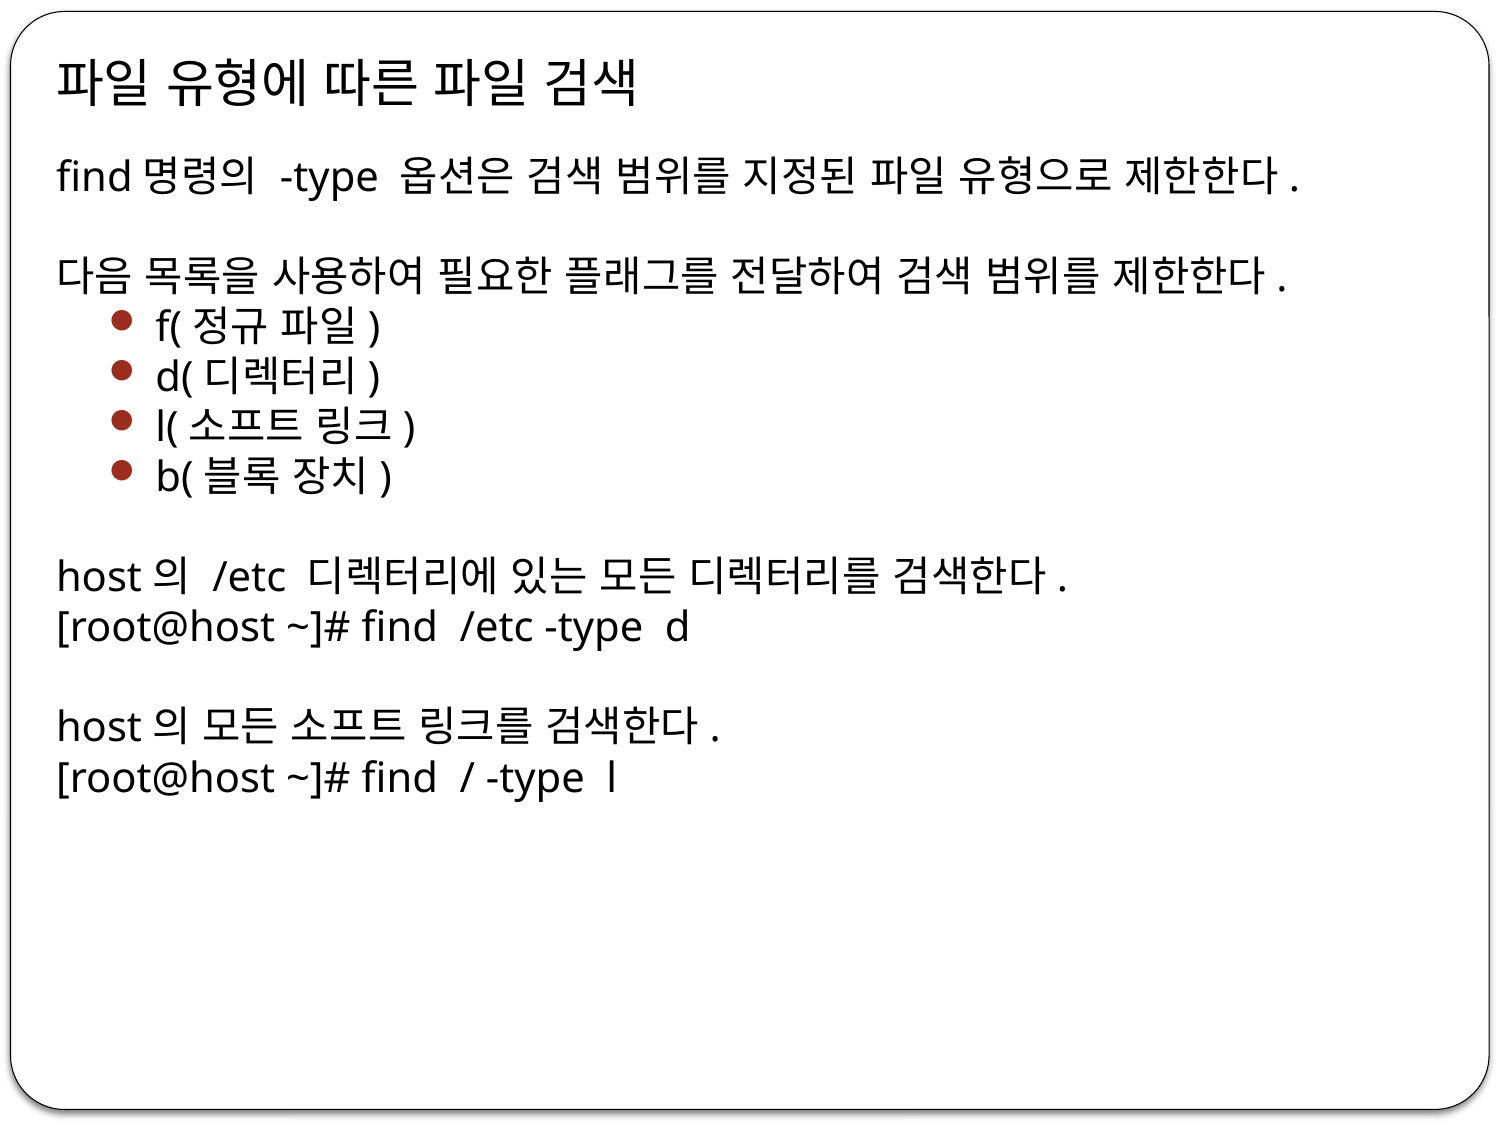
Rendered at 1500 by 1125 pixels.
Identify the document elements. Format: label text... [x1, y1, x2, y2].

list 파일 유형에 따른 파일 검색 find명령의 -type 옵션은 검색 범위를 지정된 파일 유형으로 제한한다. 다음 목록을 사용하여 필요한 플래그를 전달하여 검색 범위를 제한한다. f(정규 파일) d(디렉터리) l(소프트 링크) b(블록 장치) host의 /etc 디렉터리에 있는 모든 디렉터리를 검색한다. [root@host ~]# find /etc -type d host의 모든 소프트 링크를 검색한다. [root@host ~]# find / -type l [41, 42, 1459, 1083]
